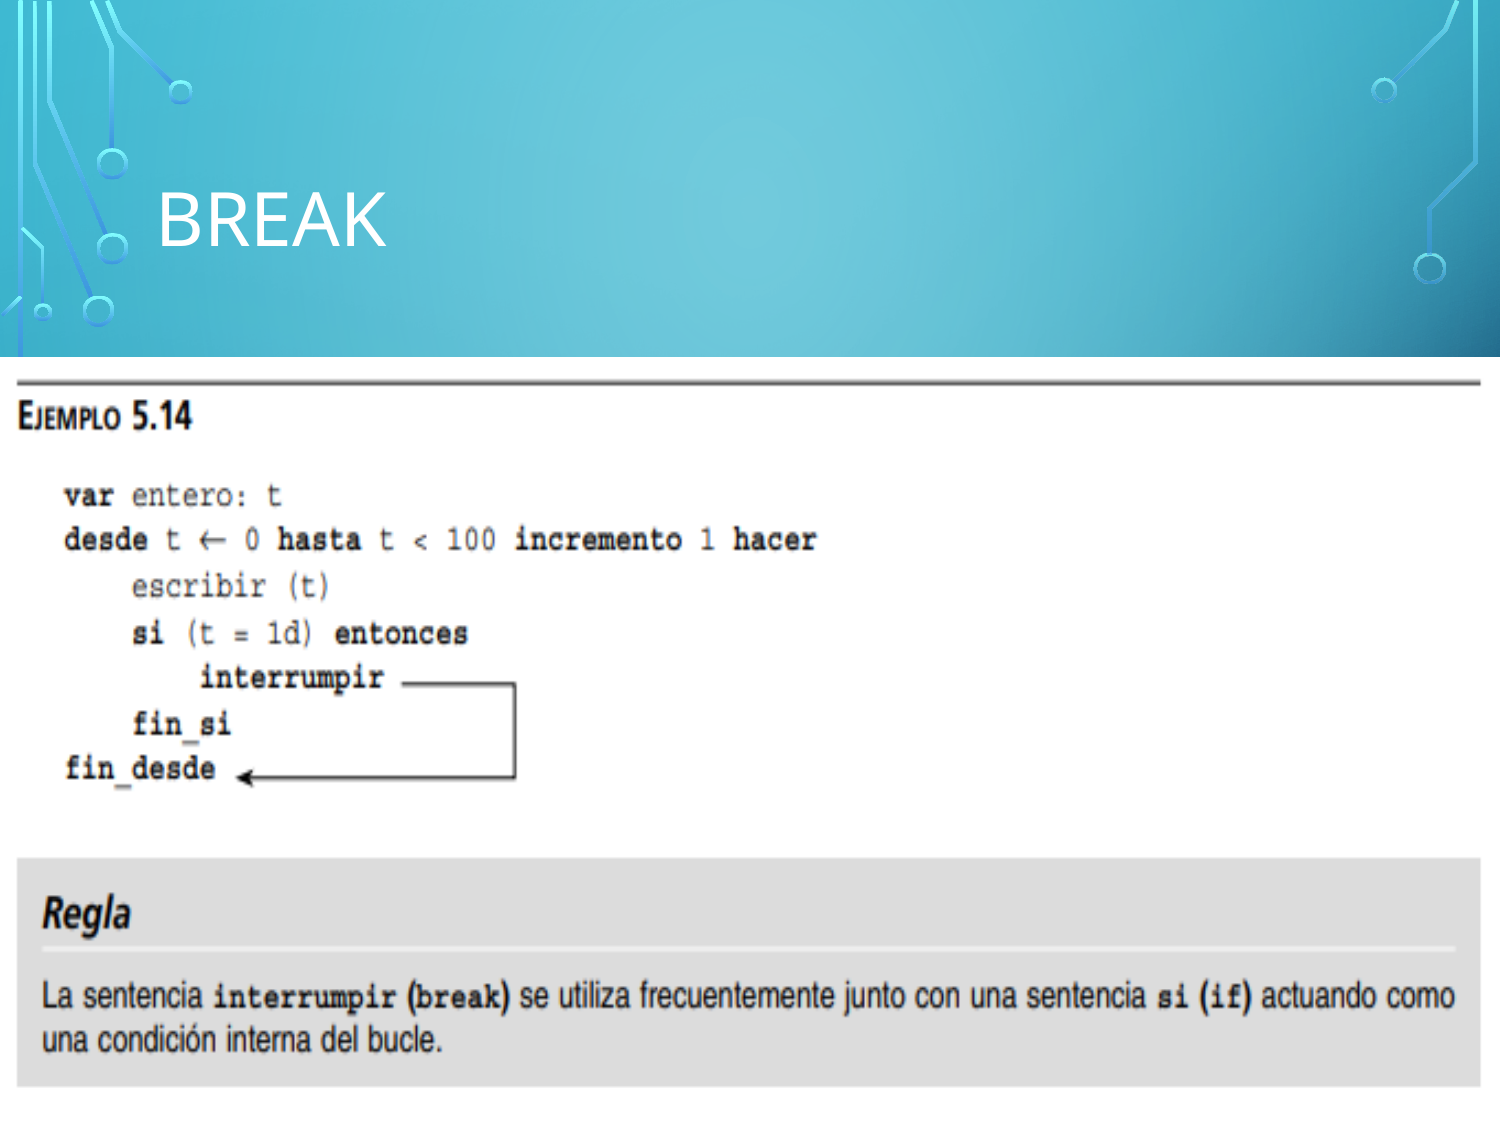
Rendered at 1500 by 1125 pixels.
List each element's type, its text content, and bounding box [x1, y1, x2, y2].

title break [140, 101, 1360, 344]
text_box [0, 357, 1500, 1125]
